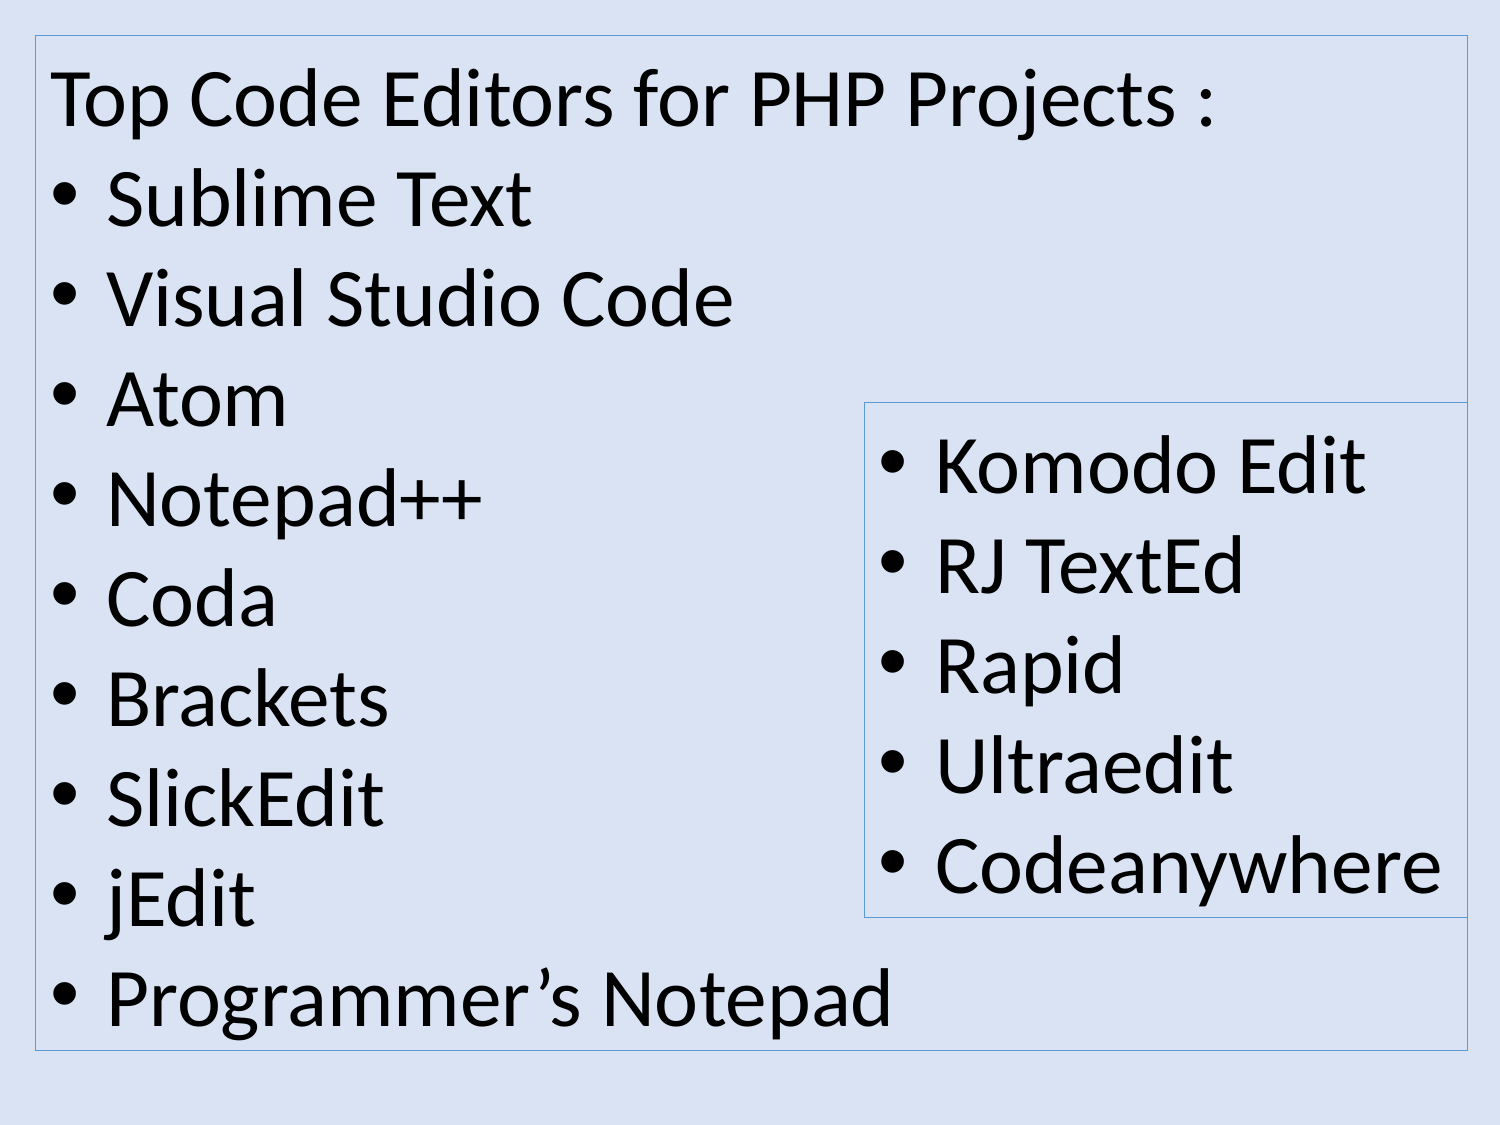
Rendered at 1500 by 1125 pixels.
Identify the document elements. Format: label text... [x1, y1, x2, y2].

text_box Komodo Edit RJ TextEd Rapid Ultraedit Codeanywhere [864, 402, 1468, 918]
text_box Top Code Editors for PHP Projects : Sublime Text Visual Studio Code Atom Notepad++ Coda Brackets SlickEdit jEdit Programmer’s Notepad [35, 35, 1468, 1051]
